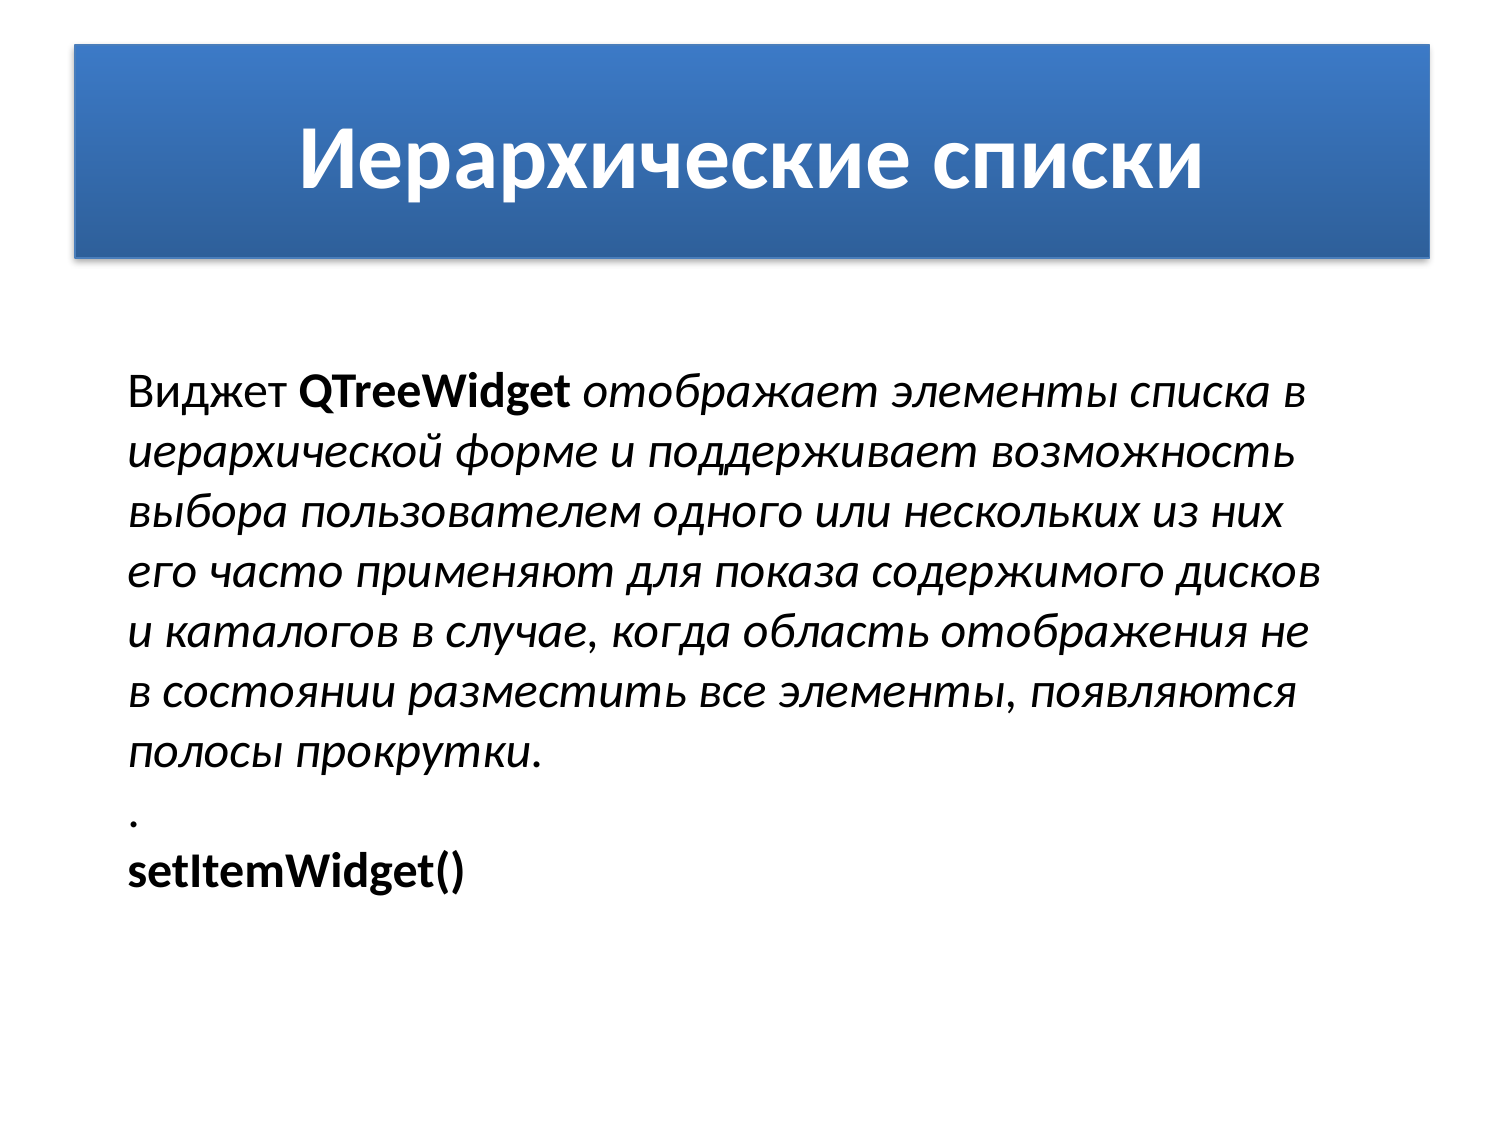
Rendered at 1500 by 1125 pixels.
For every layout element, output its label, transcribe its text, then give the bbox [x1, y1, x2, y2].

text_box Виджет QTreeWidget отображает элементы списка в иерархической форме и поддерживает возможность выбора пользователем одного или нескольких из них его часто применяют для показа содержимого дисков и каталогов в случае, когда область отображения не в состоянии разместить все элементы, появляются полосы прокрутки. . setItemWidget() [112, 349, 1338, 905]
title Иерархические списки [74, 44, 1430, 259]
